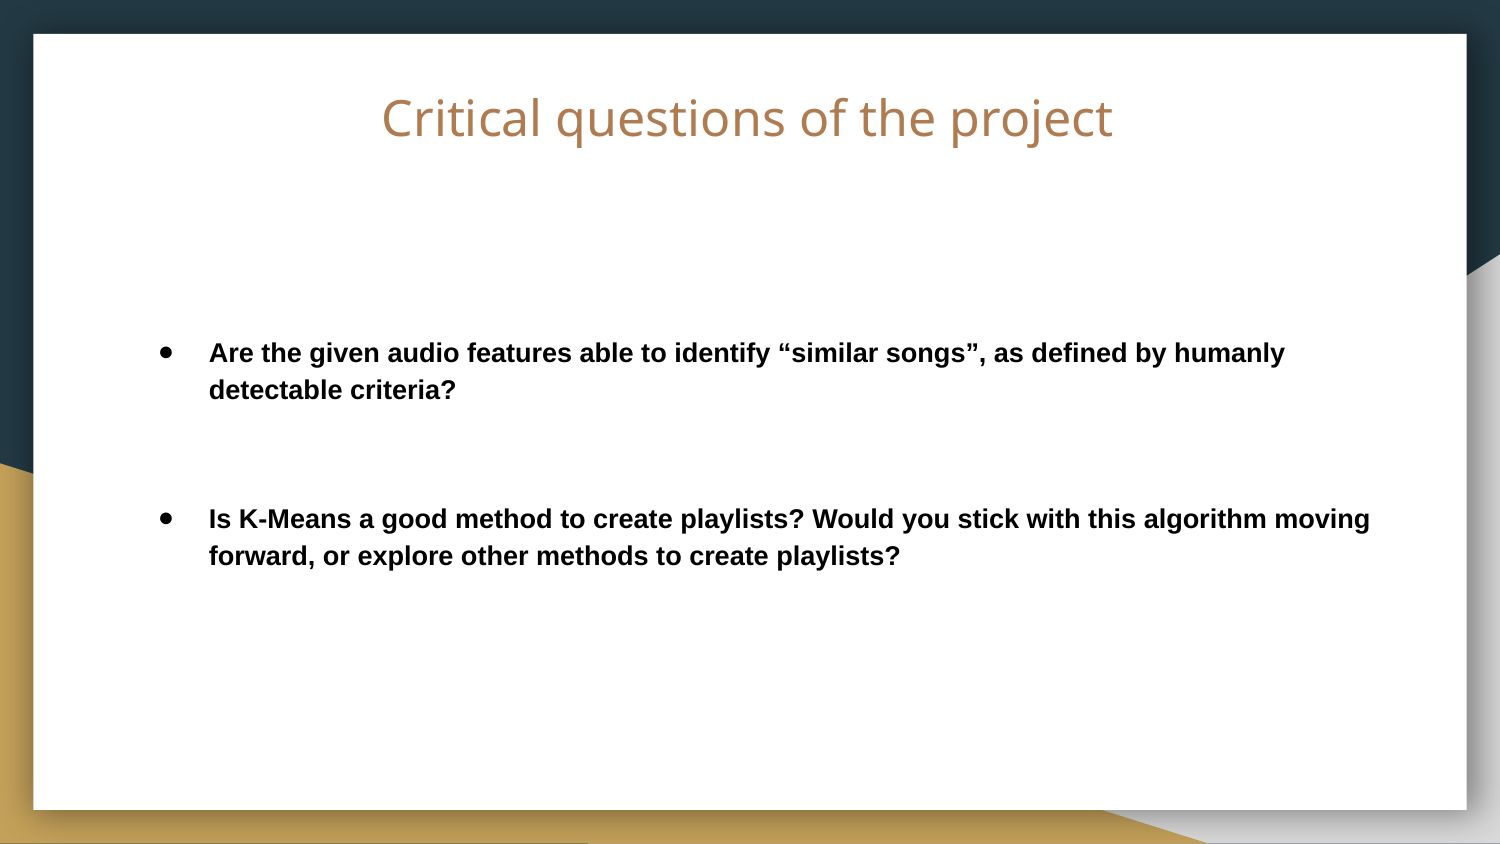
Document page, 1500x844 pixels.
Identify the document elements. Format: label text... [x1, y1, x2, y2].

text_box Are the given audio features able to identify “similar songs”, as defined by humanly detectable criteria? Is K-Means a good method to create playlists? Would you stick with this algorithm moving forward, or explore other methods to create playlists? [118, 315, 1391, 586]
title Critical questions of the project [62, 71, 1448, 229]
